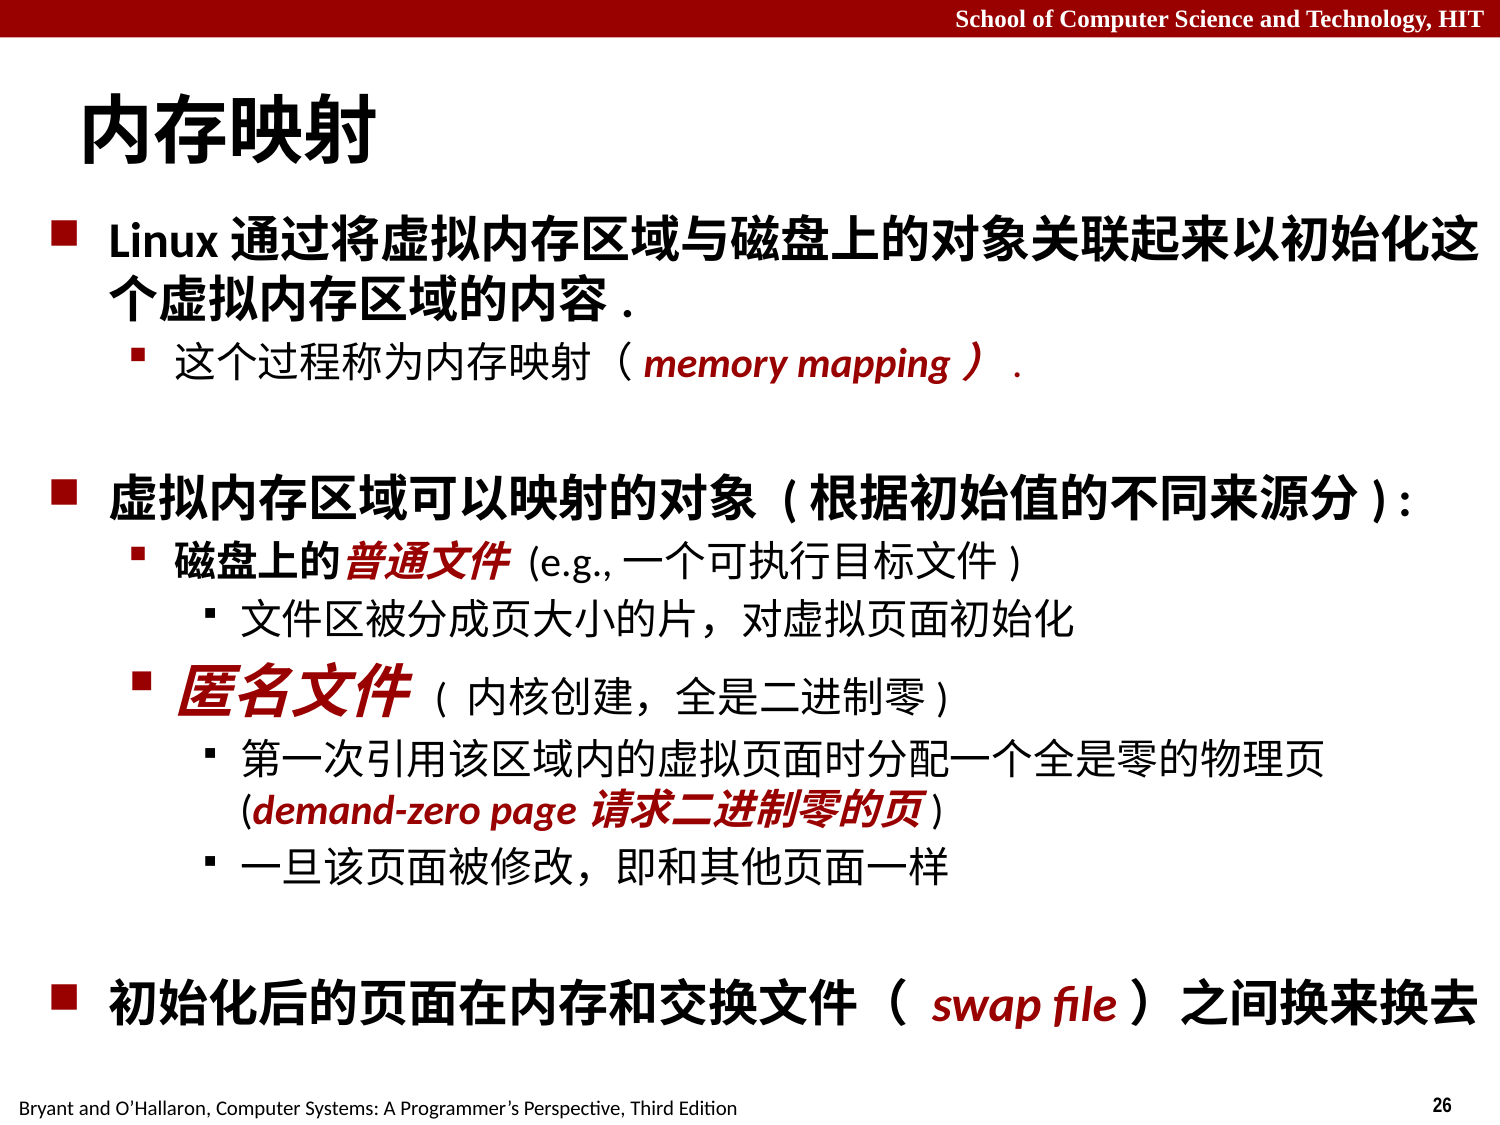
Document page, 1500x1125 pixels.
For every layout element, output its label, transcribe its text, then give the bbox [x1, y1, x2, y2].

list Linux通过将虚拟内存区域与磁盘上的对象关联起来以初始化这个虚拟内存区域的内容. 这个过程称为内存映射（memory mapping）. 虚拟内存区域可以映射的对象 (根据初始值的不同来源分) : 磁盘上的普通文件 (e.g.,一个可执行目标文件) 文件区被分成页大小的片，对虚拟页面初始化 匿名文件 ( 内核创建，全是二进制零) 第一次引用该区域内的虚拟页面时分配一个全是零的物理页 (demand-zero page请求二进制零的页) 一旦该页面被修改，即和其他页面一样 初始化后的页面在内存和交换文件（ swap file）之间换来换去 [37, 199, 1500, 1058]
title 内存映射 [63, 80, 976, 176]
